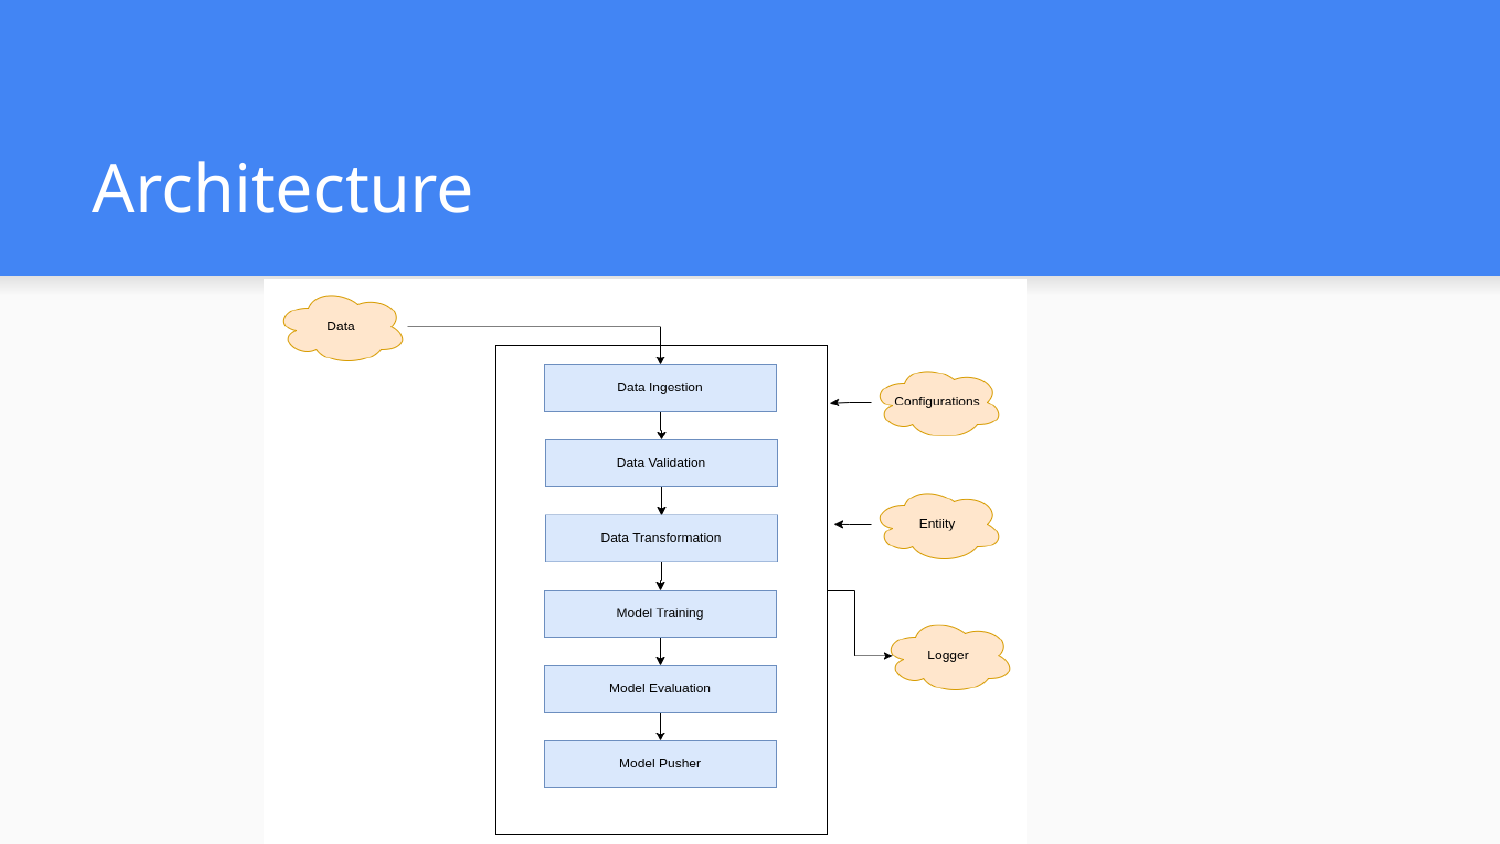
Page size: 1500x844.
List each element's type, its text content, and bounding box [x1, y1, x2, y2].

title Architecture [77, 121, 1427, 248]
picture [264, 279, 1027, 844]
